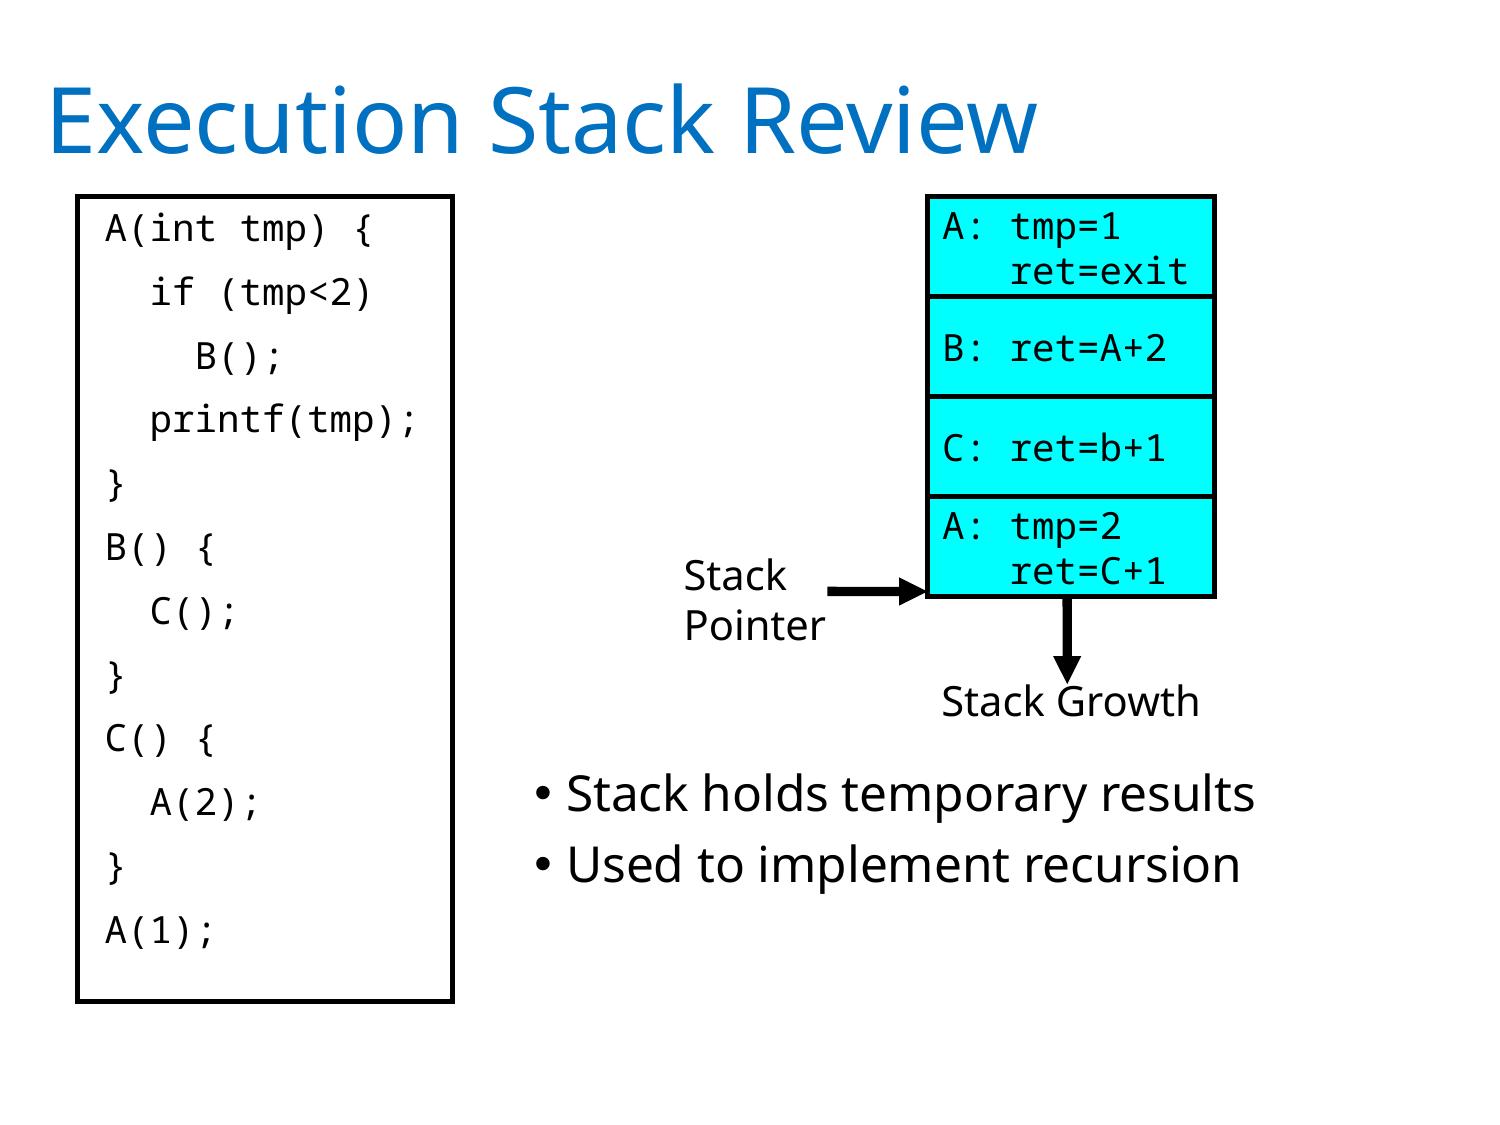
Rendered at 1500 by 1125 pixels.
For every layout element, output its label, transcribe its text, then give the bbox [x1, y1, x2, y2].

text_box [77, 196, 453, 1002]
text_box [677, 196, 1215, 734]
title Execution Stack Review [30, 15, 1325, 233]
list Stack holds temporary results Used to implement recursion [519, 760, 1357, 974]
